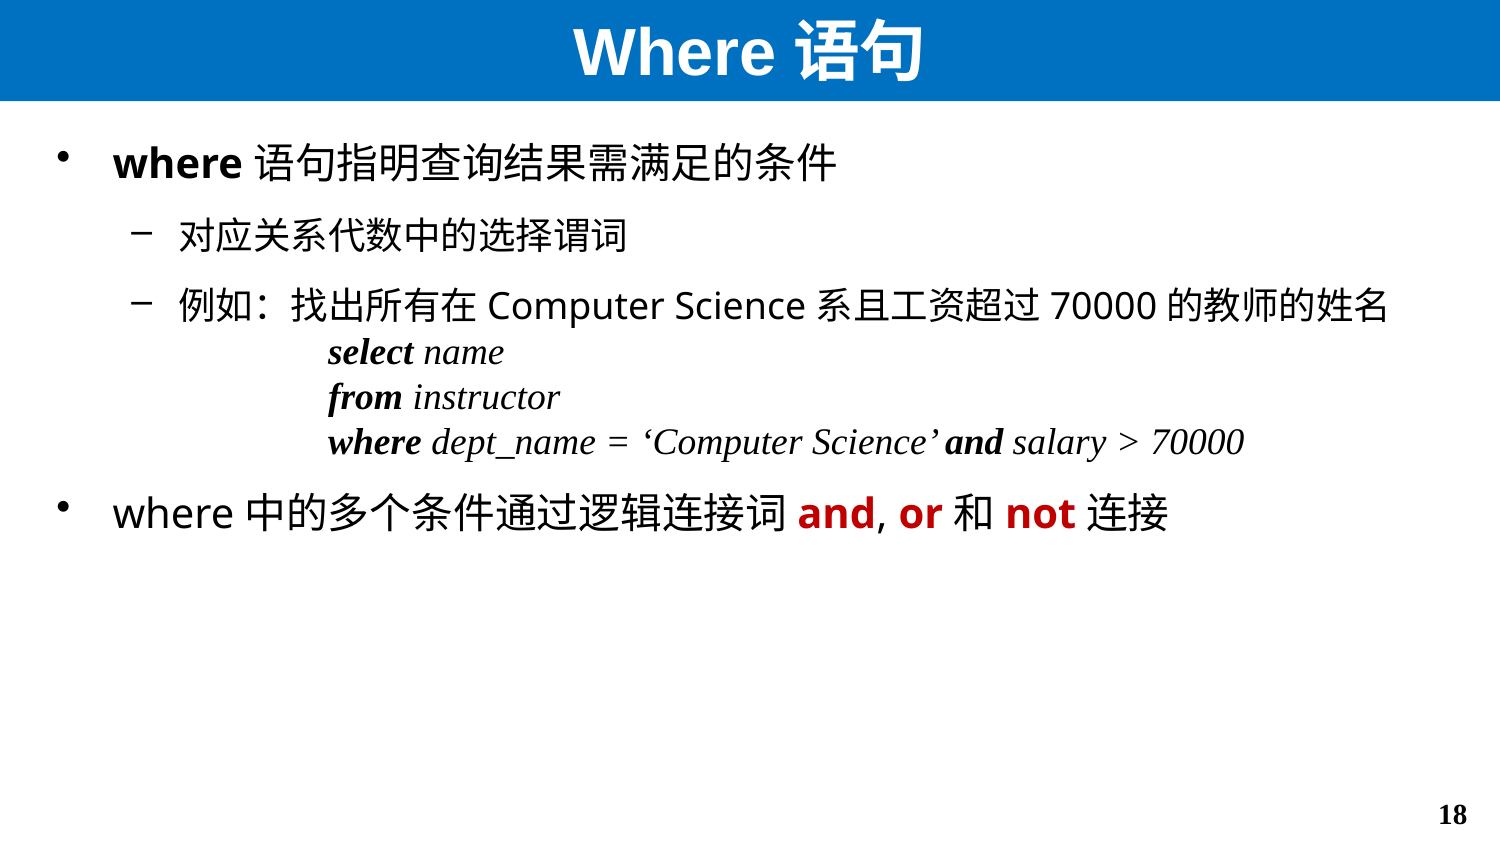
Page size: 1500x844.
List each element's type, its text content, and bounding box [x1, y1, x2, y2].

title Where语句 [0, 0, 1500, 102]
list where语句指明查询结果需满足的条件 对应关系代数中的选择谓词 例如：找出所有在Computer Science系且工资超过70000的教师的姓名 select name from instructor where dept_name = ‘Computer Science’ and salary > 70000 where中的多个条件通过逻辑连接词and, or和not连接 [41, 129, 1447, 754]
